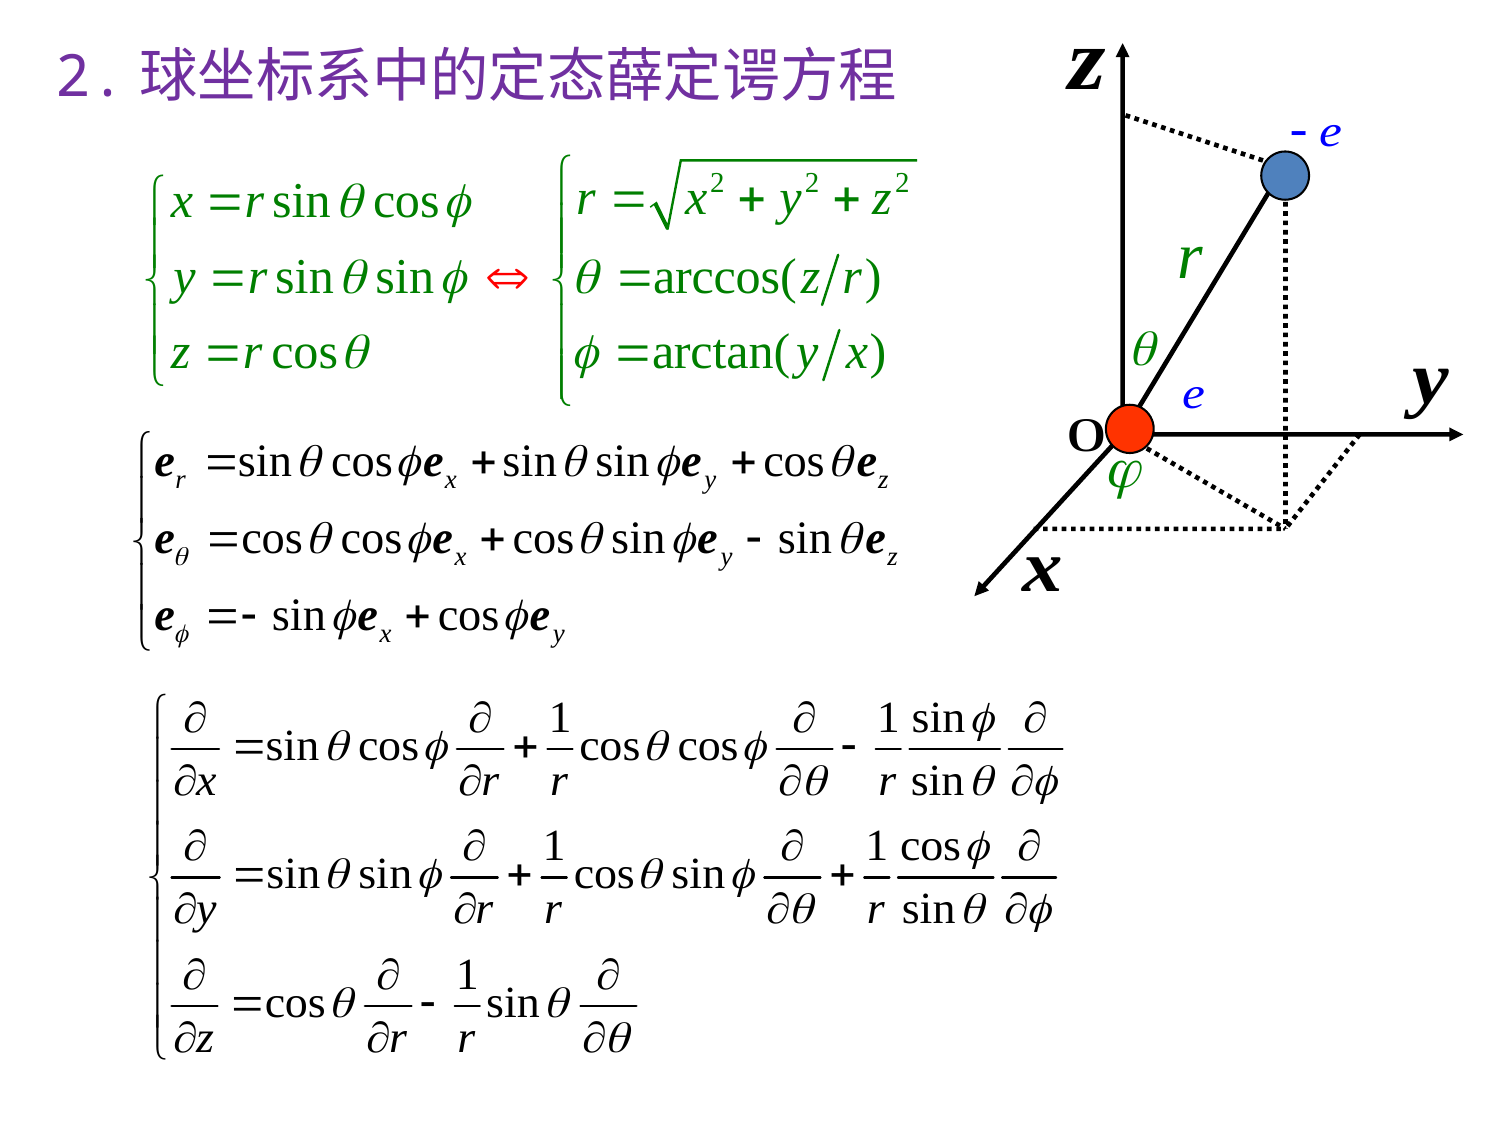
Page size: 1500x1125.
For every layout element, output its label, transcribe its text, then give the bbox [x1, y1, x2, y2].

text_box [139, 684, 1072, 1071]
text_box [974, 30, 1465, 610]
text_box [123, 421, 914, 663]
text_box 2.球坐标系中的定态薛定谔方程 [40, 30, 912, 116]
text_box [134, 142, 926, 419]
